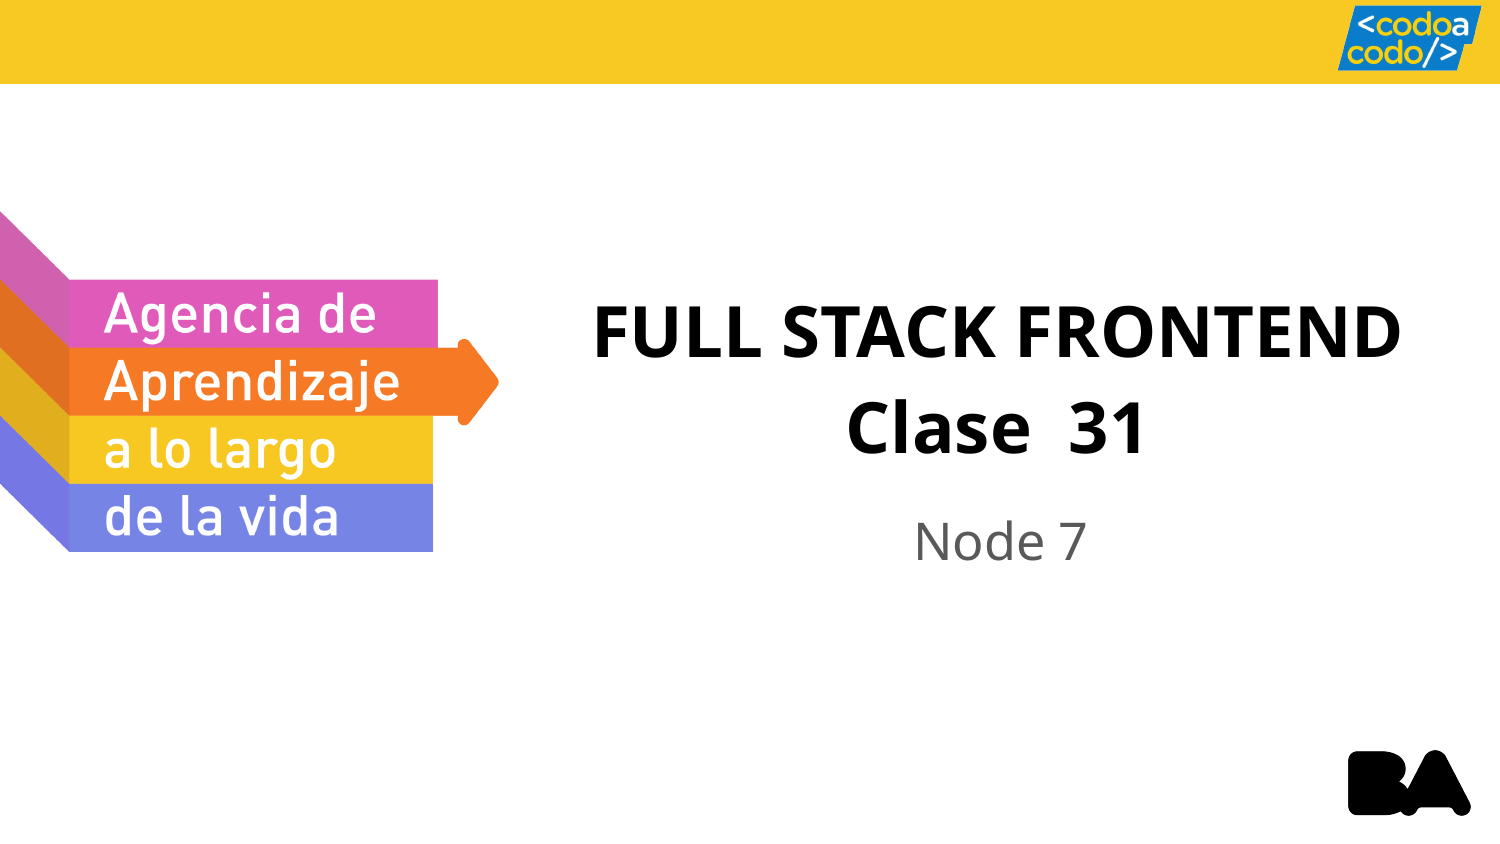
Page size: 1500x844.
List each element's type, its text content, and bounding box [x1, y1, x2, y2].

picture [1337, 5, 1482, 71]
text_box Node 7 [547, 489, 1455, 620]
picture [0, 211, 499, 552]
picture [1348, 750, 1471, 816]
text_box FULL STACK FRONTEND Clase 31 [547, 265, 1449, 489]
